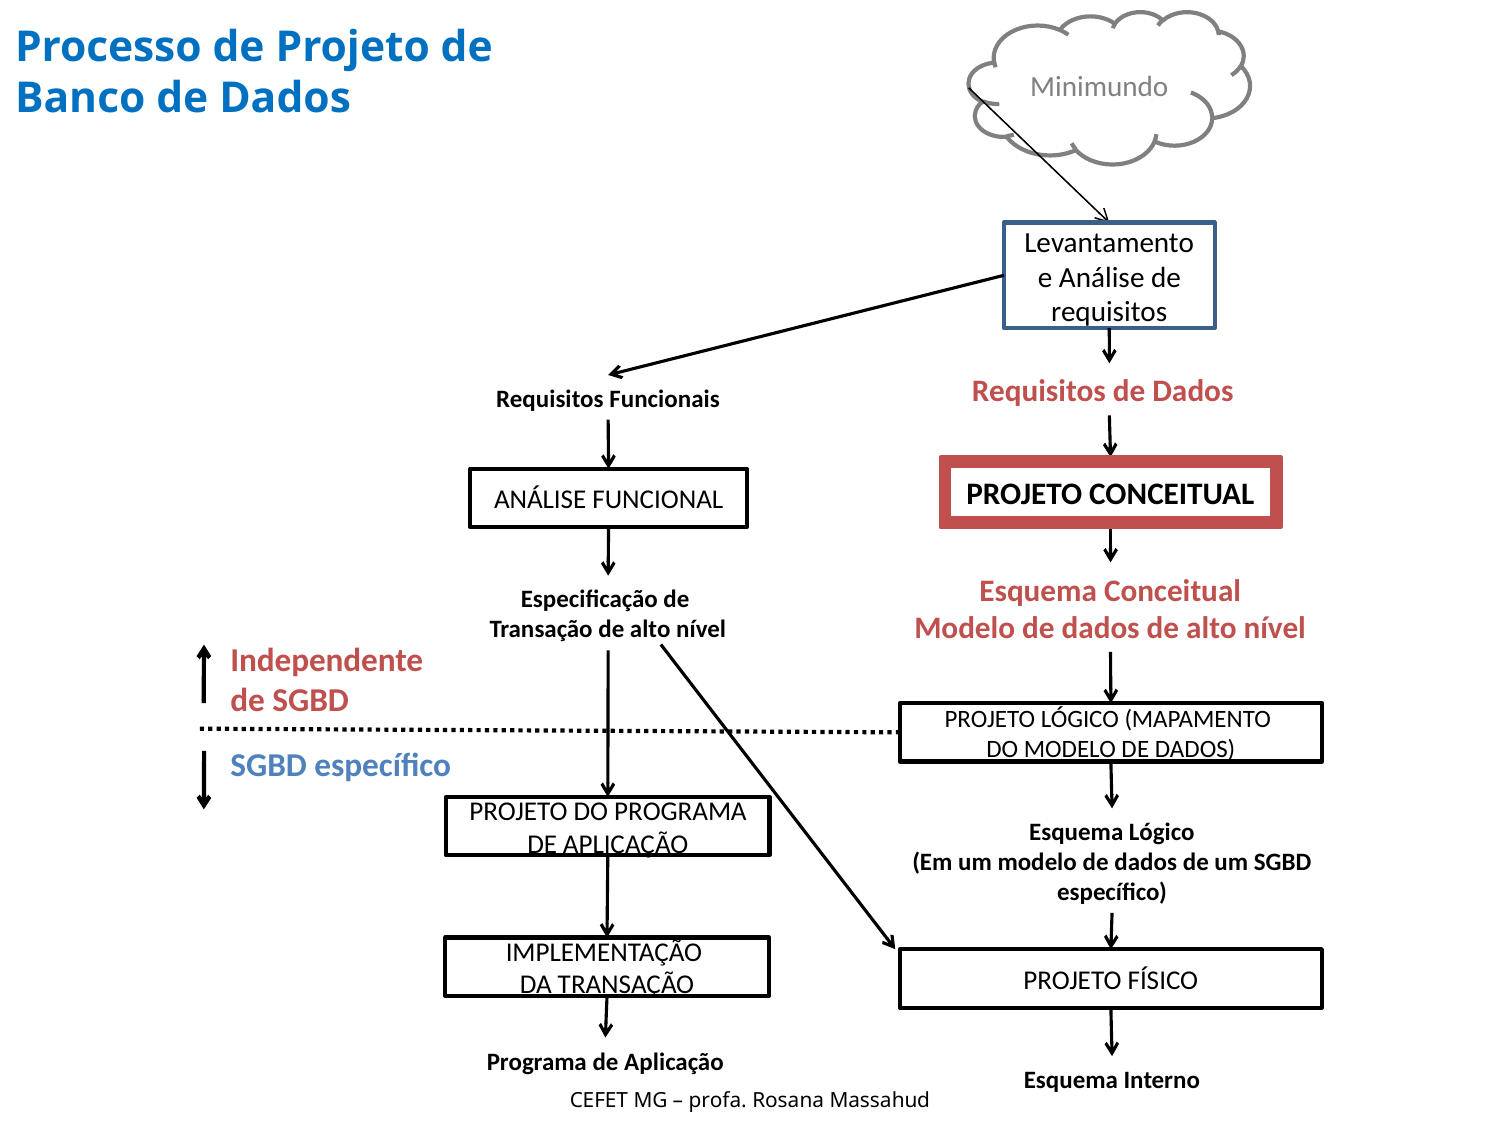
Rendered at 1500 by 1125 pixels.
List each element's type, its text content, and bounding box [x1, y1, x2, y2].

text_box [625, 679, 931, 915]
text_box PROJETO LÓGICO (MAPAMENTO DO MODELO DE DADOS) [936, 701, 1324, 764]
title Processo de Projeto de Banco de Dados [0, 11, 809, 129]
text_box Esquema Interno [883, 1056, 1341, 1079]
text_box SGBD específico [215, 741, 474, 791]
text_box IMPLEMENTAÇÃO DA TRANSAÇÃO [443, 935, 771, 998]
text_box Programa de Aplicação [441, 1037, 770, 1079]
text_box ANÁLISE FUNCIONAL [468, 467, 749, 529]
text_box Requisitos de Dados [957, 363, 1262, 416]
text_box CEFET MG – profa. Rosana Massahud [0, 1079, 1500, 1120]
text_box Minimundo [966, 10, 1253, 167]
text_box Requisitos Funcionais [461, 375, 755, 420]
text_box Levantamento e Análise de requisitos [1002, 220, 1217, 330]
text_box Independente de SGBD [215, 630, 474, 726]
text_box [198, 728, 539, 733]
text_box PROJETO DO PROGRAMA DE APLICAÇÃO [444, 795, 620, 857]
text_box Esquema Conceitual Modelo de dados de alto nível [882, 562, 1340, 652]
text_box Especificação de Transação de alto nível [379, 575, 837, 651]
text_box PROJETO CONCEITUAL [939, 455, 1283, 529]
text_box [607, 275, 1005, 376]
text_box Esquema Lógico (Em um modelo de dados de um SGBD específico) [935, 808, 1341, 913]
text_box PROJETO FÍSICO [898, 947, 1324, 1010]
